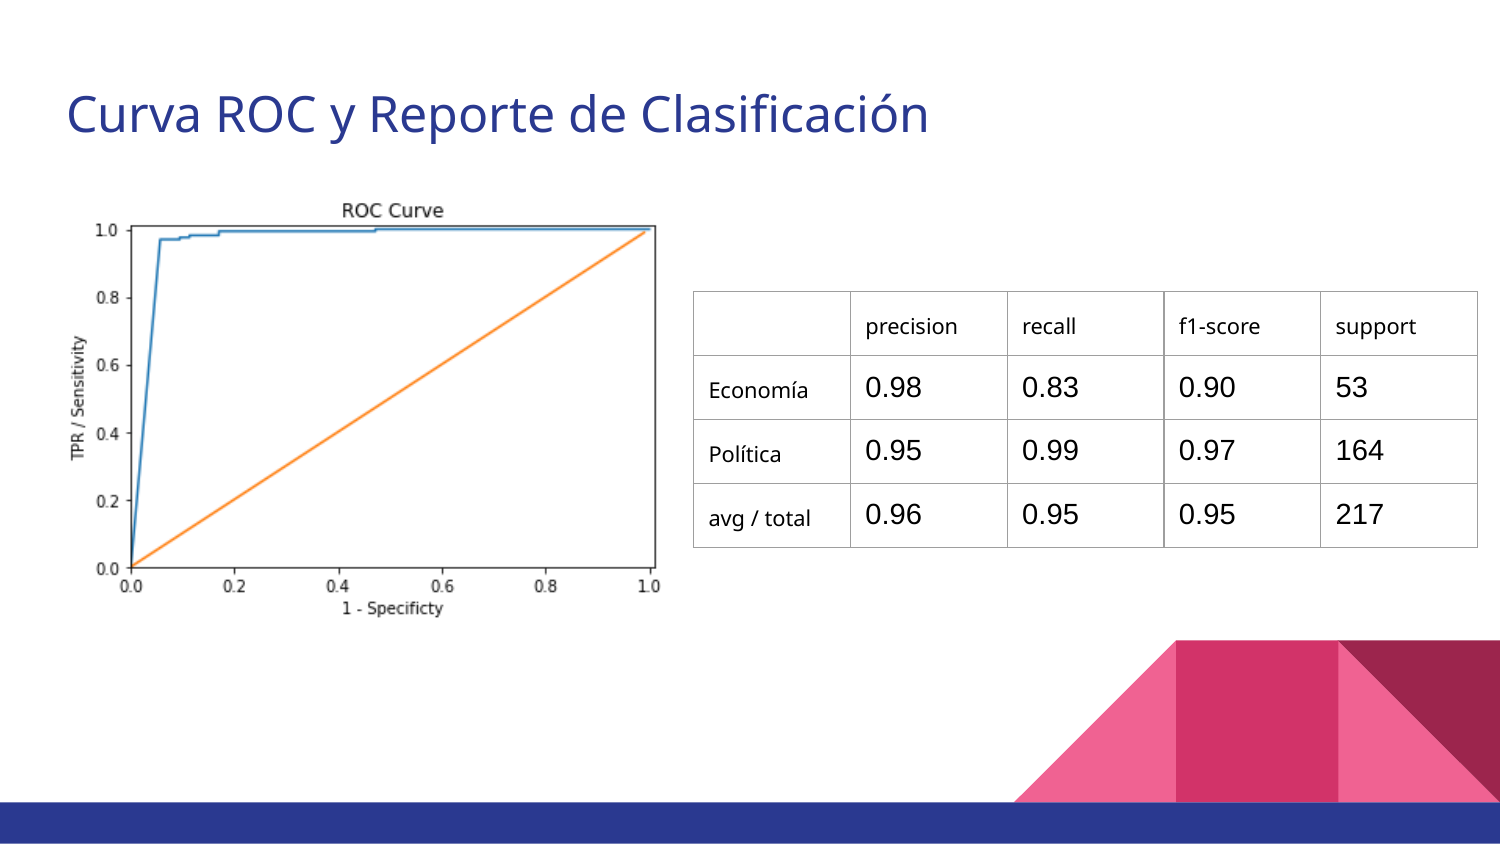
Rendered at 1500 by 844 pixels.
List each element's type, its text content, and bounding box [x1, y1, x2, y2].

table_cell 0.99 [1008, 420, 1163, 483]
table_cell 0.98 [851, 356, 1007, 419]
table_header recall [1008, 292, 1163, 355]
table_cell Economía [694, 356, 850, 419]
table_cell 0.97 [1165, 420, 1320, 483]
title Curva ROC y Reporte de Clasificación [51, 67, 1449, 167]
table_header f1-score [1165, 292, 1320, 355]
table_cell 0.95 [851, 420, 1007, 483]
picture [62, 191, 673, 627]
table_cell 164 [1321, 420, 1477, 483]
table_cell 53 [1321, 356, 1477, 419]
table_cell 0.95 [1008, 484, 1163, 547]
table_header support [1321, 292, 1477, 355]
table_cell 0.90 [1165, 356, 1320, 419]
table_cell 217 [1321, 484, 1477, 547]
table_header [694, 292, 850, 355]
table_cell avg / total [694, 484, 850, 547]
table_cell 0.83 [1008, 356, 1163, 419]
table_cell Política [694, 420, 850, 483]
table_header precision [851, 292, 1007, 355]
table_cell 0.96 [851, 484, 1007, 547]
table_cell 0.95 [1165, 484, 1320, 547]
